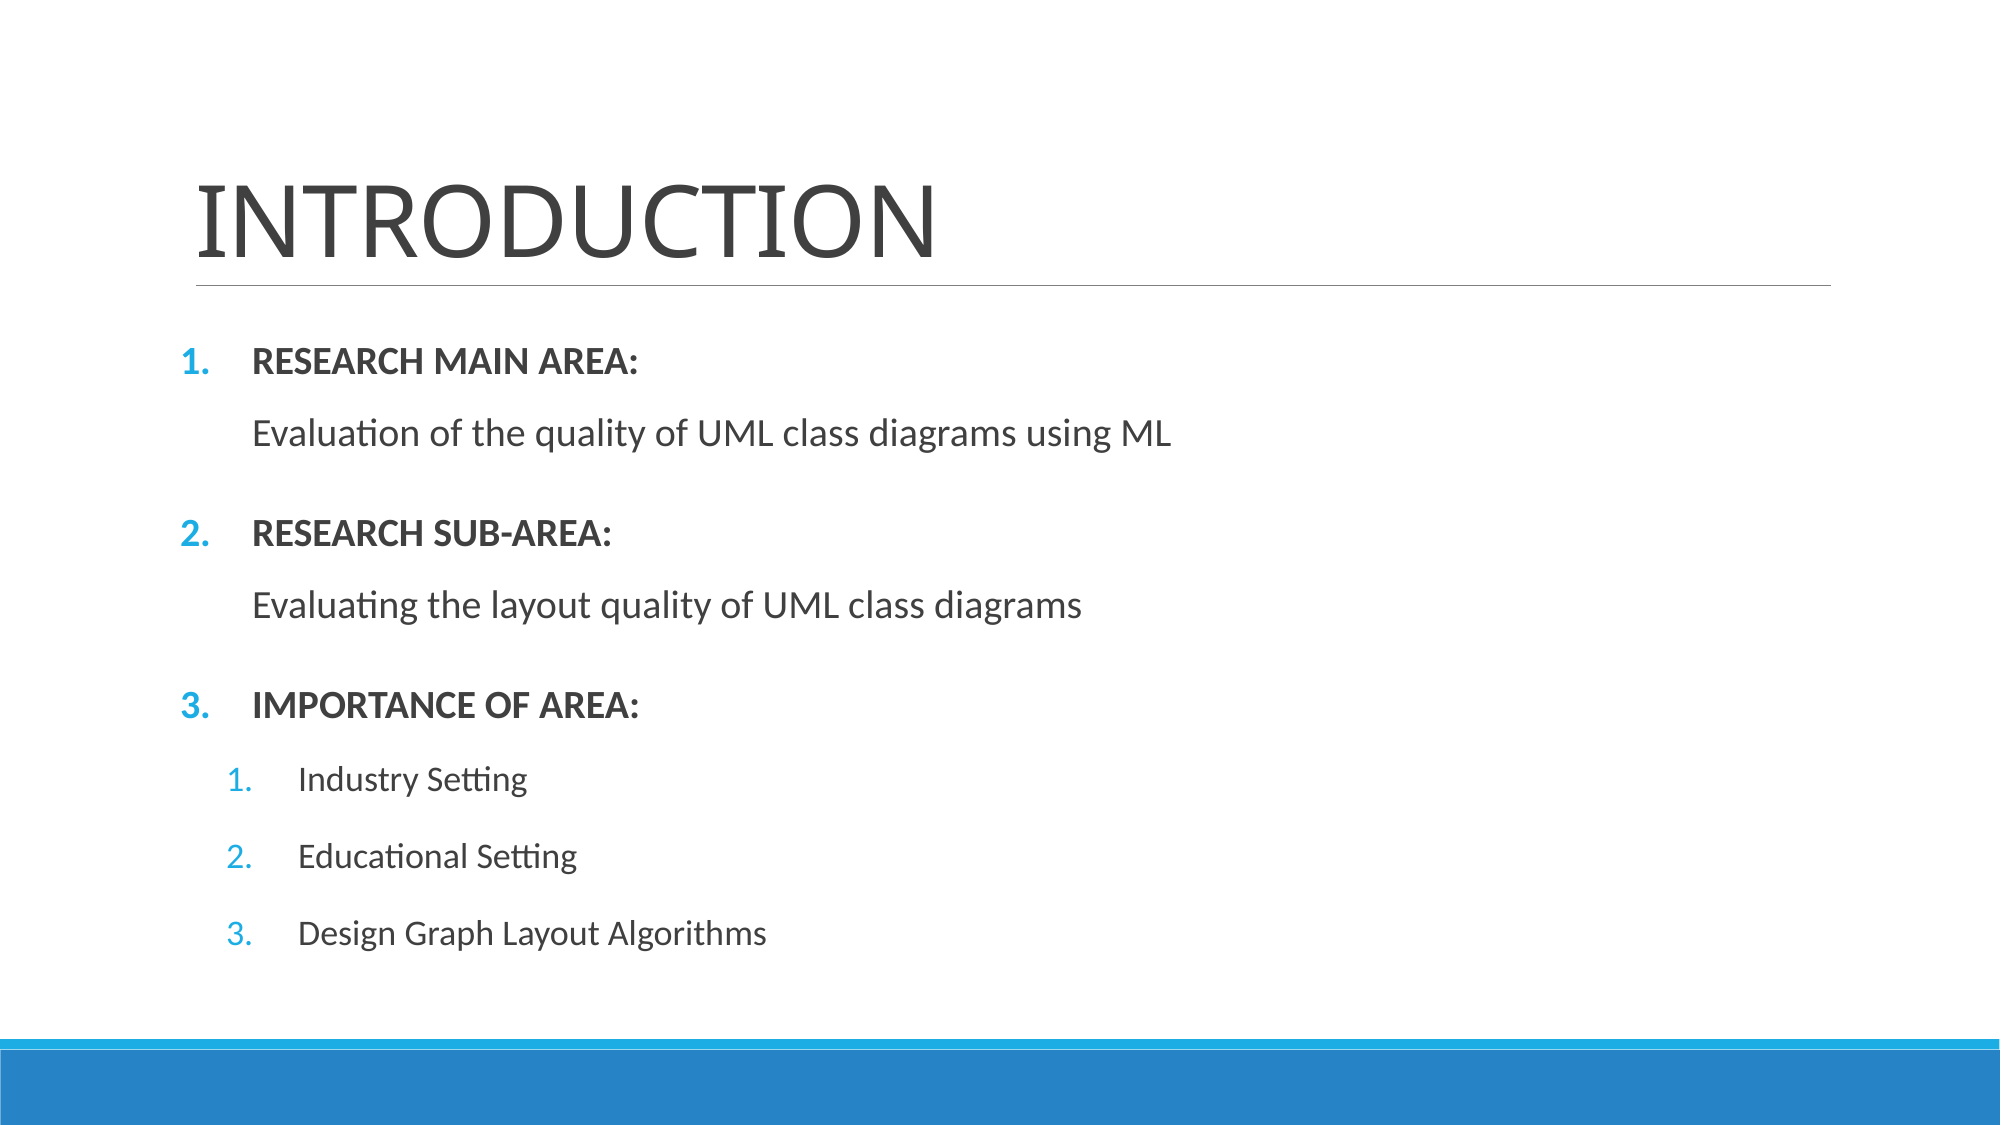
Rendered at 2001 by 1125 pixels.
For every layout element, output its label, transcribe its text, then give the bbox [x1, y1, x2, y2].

title INTRODUCTION [180, 47, 1830, 285]
list RESEARCH MAIN AREA: Evaluation of the quality of UML class diagrams using ML RESEARCH SUB-AREA: Evaluating the layout quality of UML class diagrams IMPORTANCE OF AREA: Industry Setting Educational Setting Design Graph Layout Algorithms [180, 302, 1830, 963]
